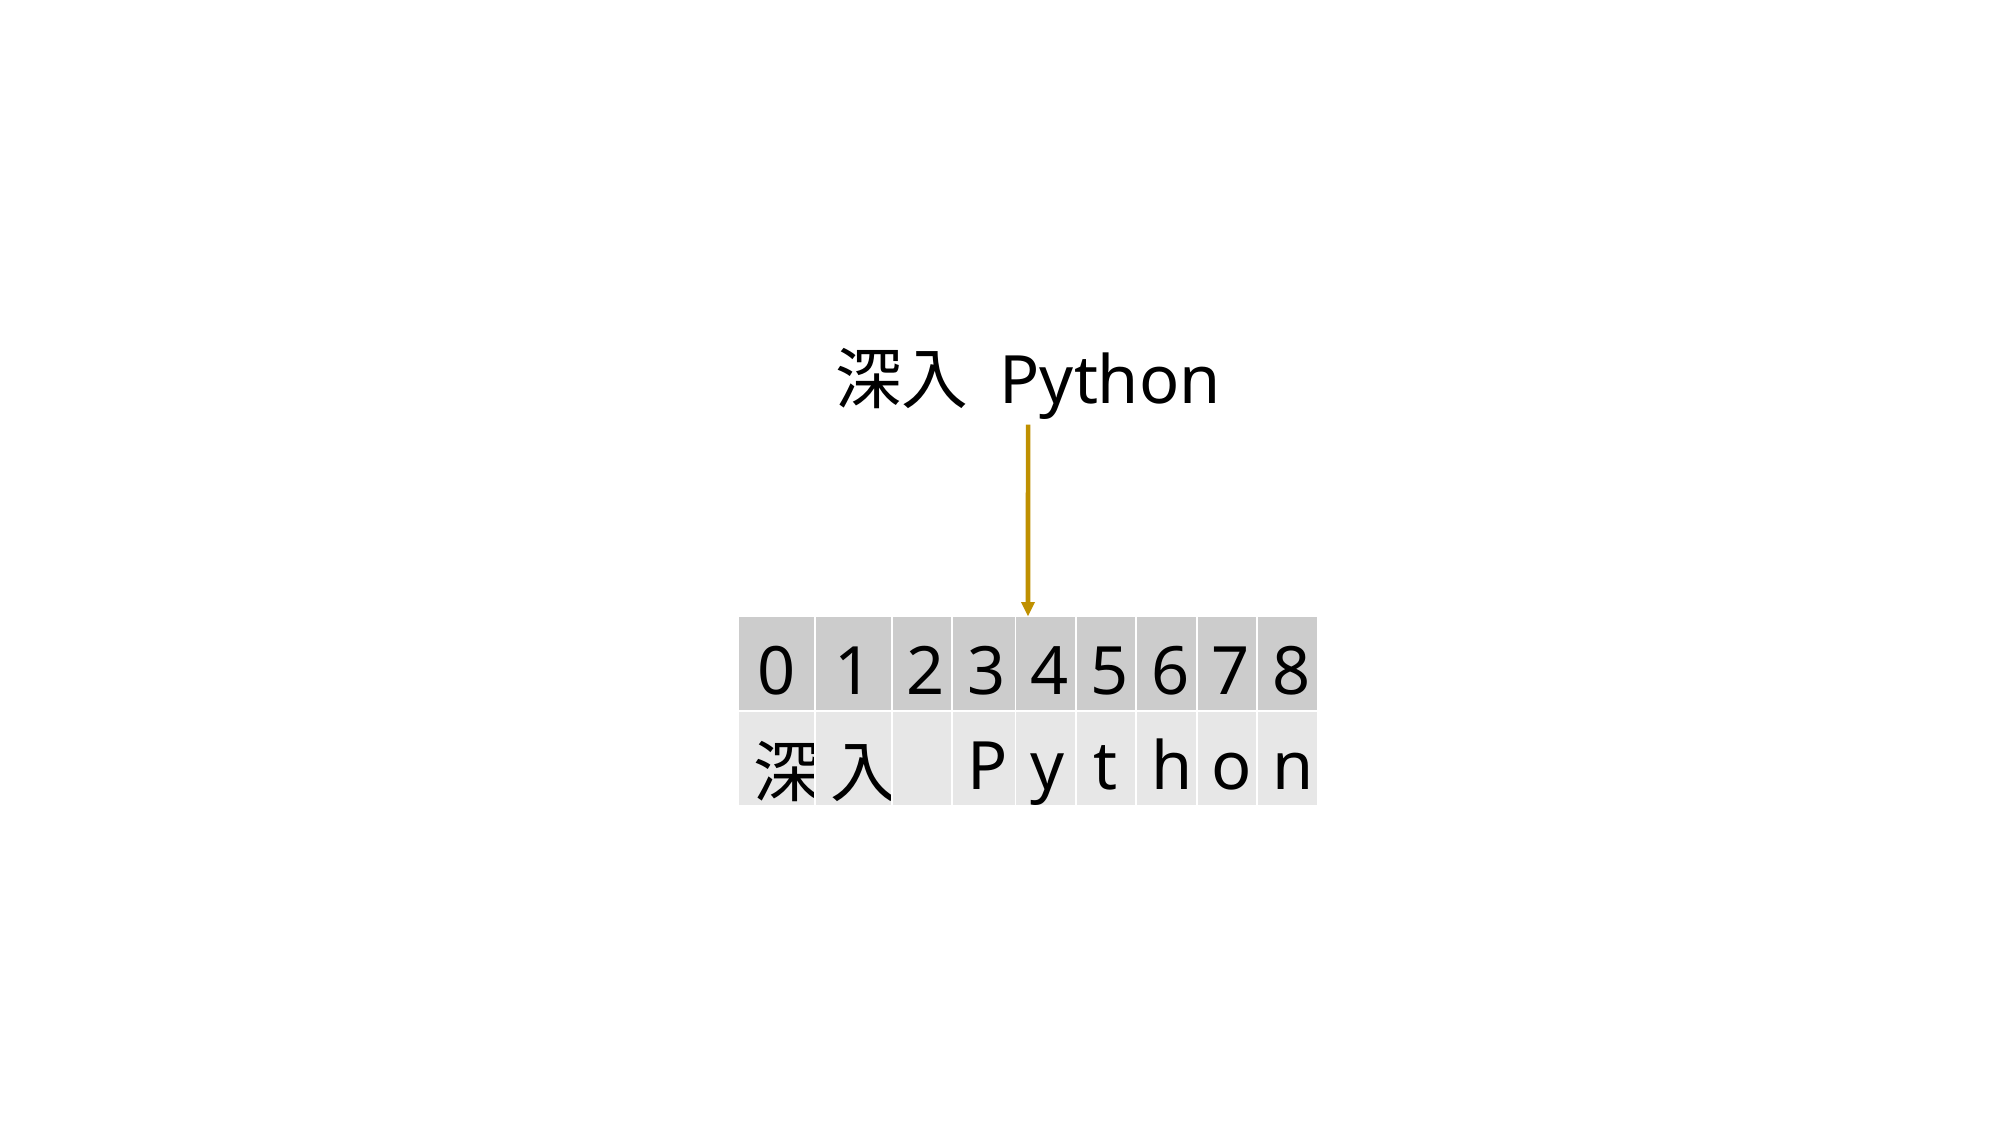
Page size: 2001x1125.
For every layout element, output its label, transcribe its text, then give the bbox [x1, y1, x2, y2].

table_cell P [953, 712, 1015, 805]
table_cell o [1198, 712, 1256, 805]
table_header 5 [1077, 617, 1135, 710]
table_header 3 [953, 617, 1015, 710]
table_cell h [1137, 712, 1196, 805]
table_cell t [1077, 712, 1135, 805]
table_cell [893, 712, 951, 805]
table_header 2 [893, 617, 951, 710]
table_cell 入 [816, 712, 891, 805]
table_header 8 [1258, 617, 1317, 710]
table_cell 深 [739, 712, 814, 805]
table_header 6 [1137, 617, 1196, 710]
table_header 7 [1198, 617, 1256, 710]
table_cell n [1258, 712, 1317, 805]
table_header 0 [739, 617, 814, 710]
table_header 1 [816, 617, 891, 710]
text_box 深入 Python [820, 329, 1236, 425]
table_header 4 [1016, 617, 1075, 710]
table_cell y [1016, 712, 1075, 805]
